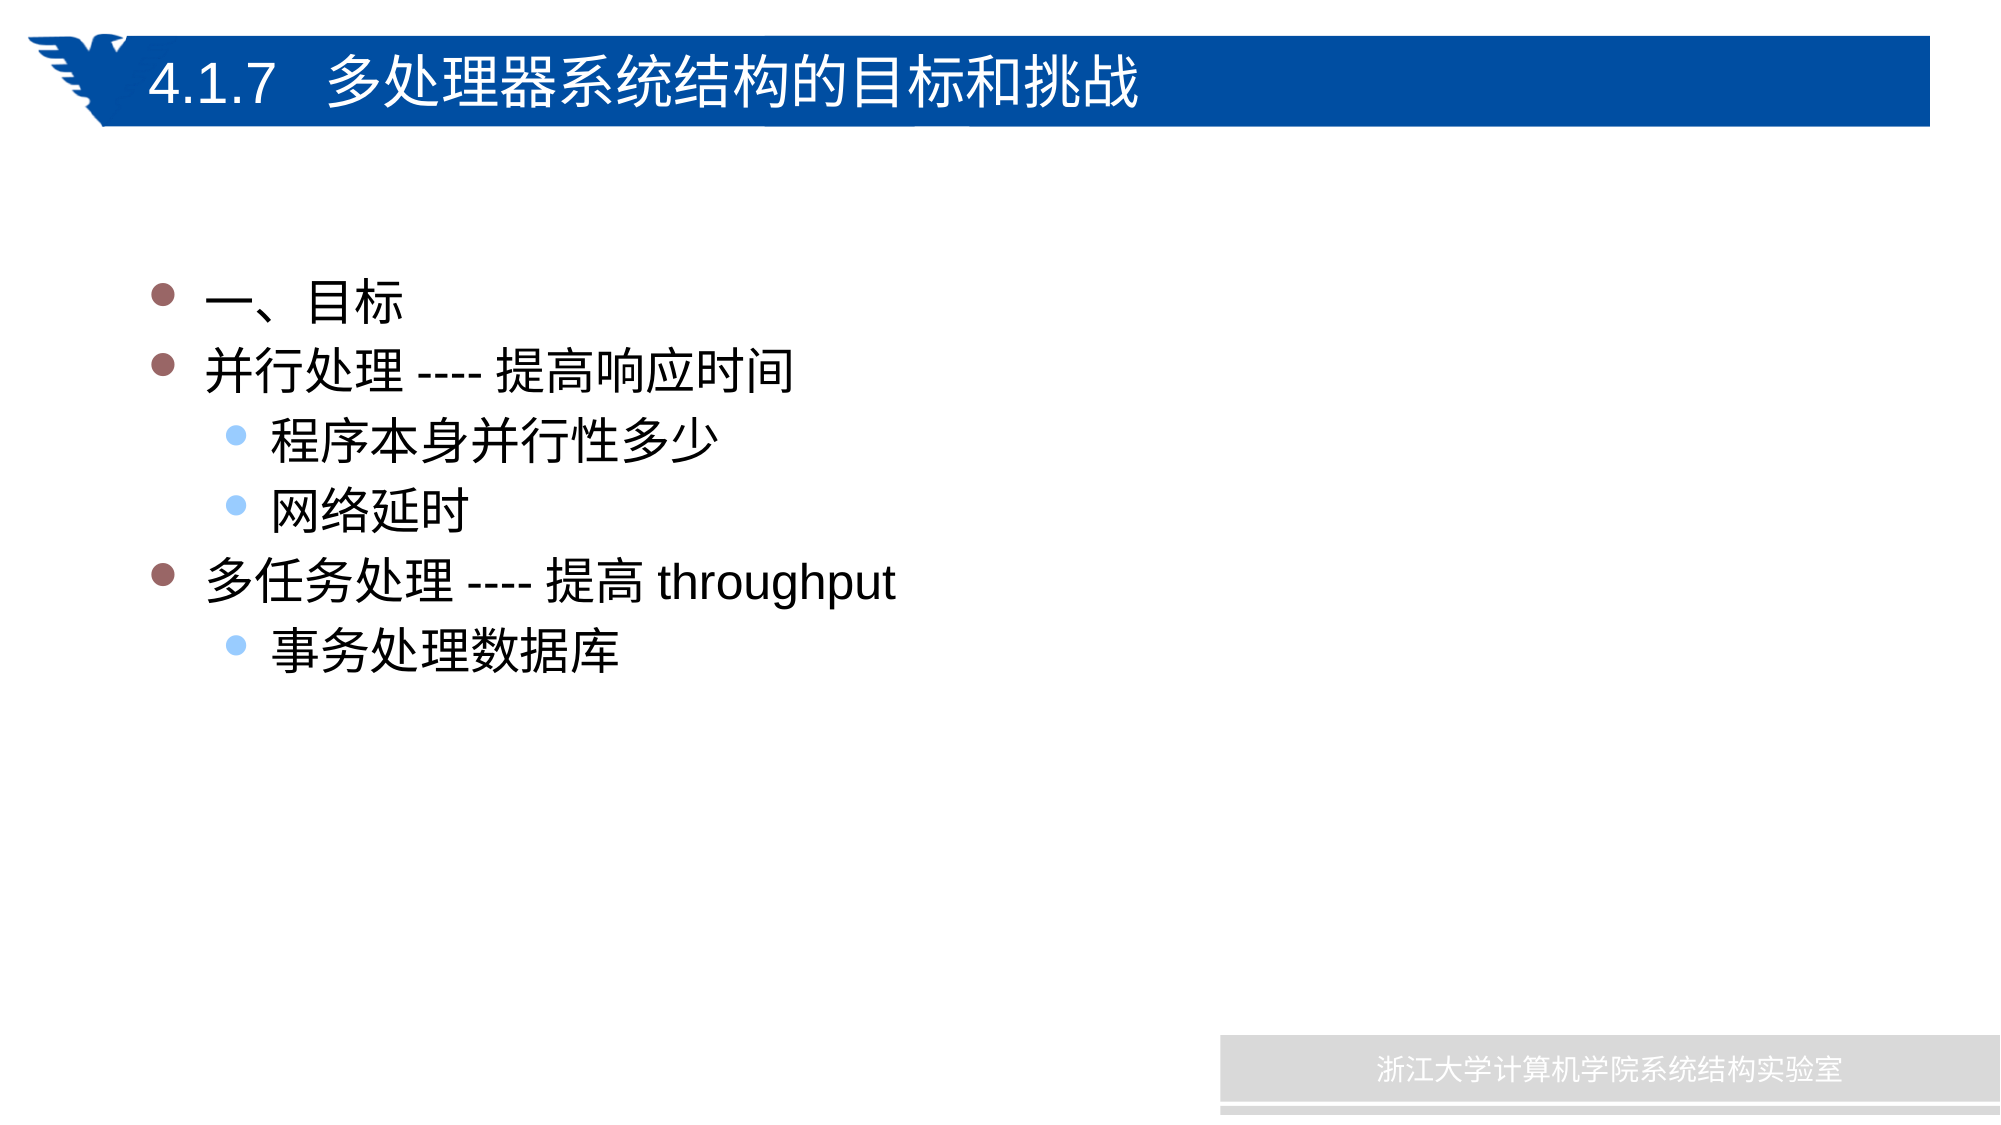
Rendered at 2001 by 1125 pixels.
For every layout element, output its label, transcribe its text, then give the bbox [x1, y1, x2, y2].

list 一、目标 并行处理----提高响应时间 程序本身并行性多少 网络延时 多任务处理----提高throughput 事务处理数据库 [133, 262, 1867, 988]
title 4.1.7 多处理器系统结构的目标和挑战 [133, 37, 1796, 188]
picture [7, 19, 197, 127]
